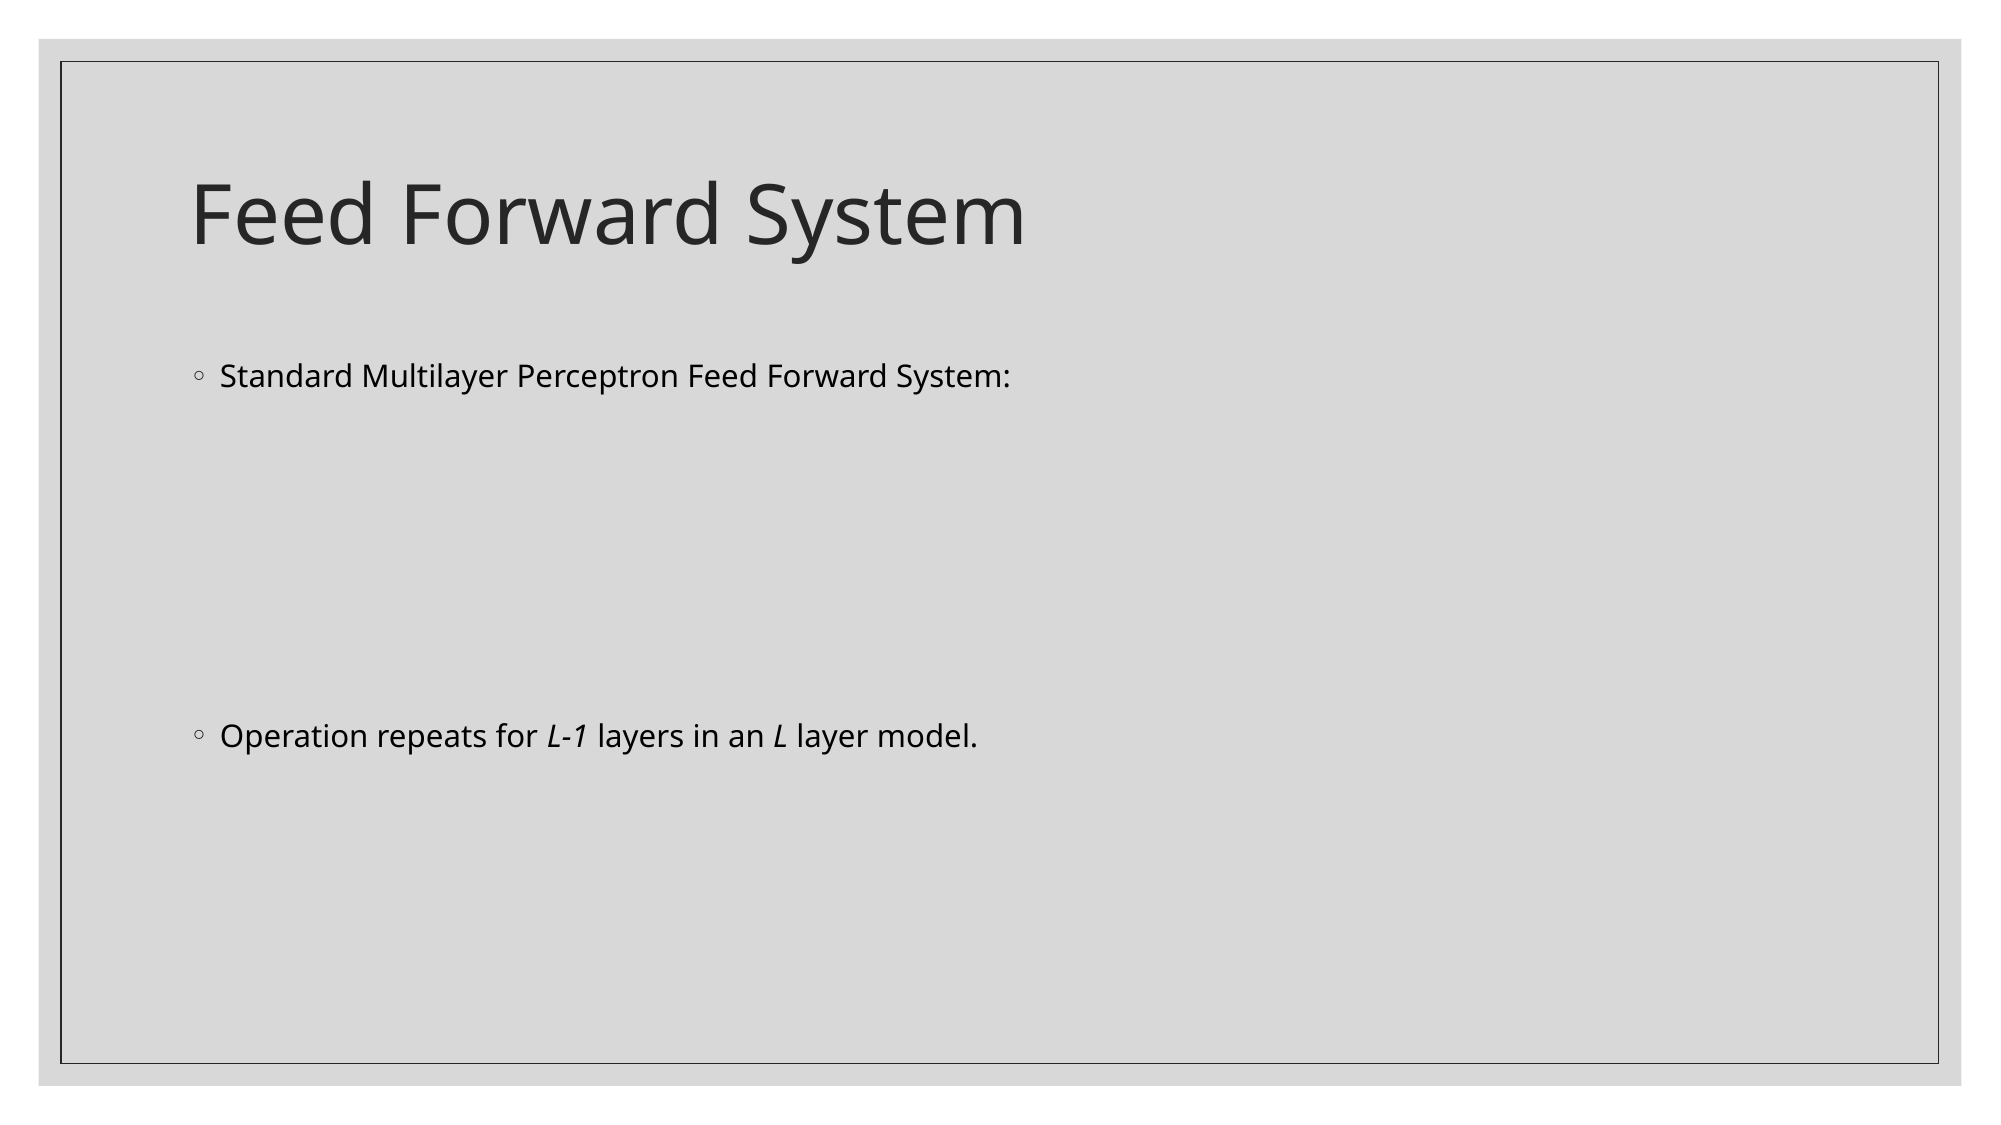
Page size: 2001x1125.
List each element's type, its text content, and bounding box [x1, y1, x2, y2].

title Feed Forward System [174, 105, 1825, 331]
